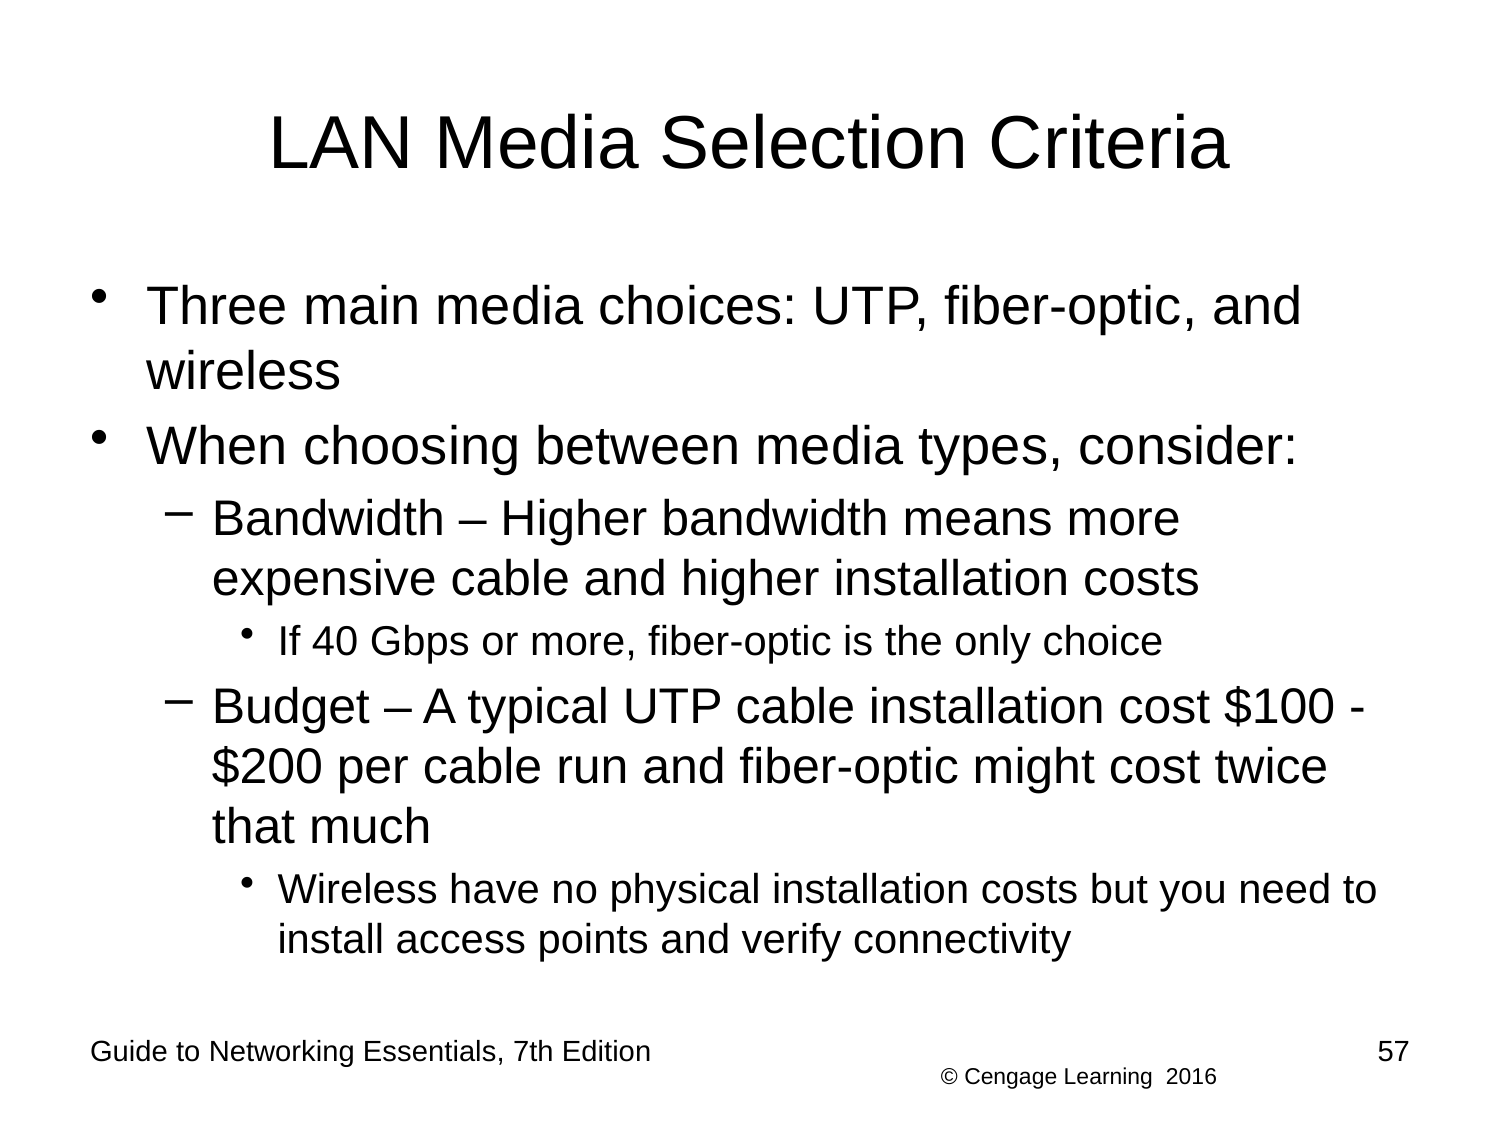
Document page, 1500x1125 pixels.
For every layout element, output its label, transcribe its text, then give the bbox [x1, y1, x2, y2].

footer Guide to Networking Essentials, 7th Edition [74, 1024, 713, 1103]
title LAN Media Selection Criteria [75, 45, 1425, 233]
list Three main media choices: UTP, fiber-optic, and wireless When choosing between media types, consider: Bandwidth – Higher bandwidth means more expensive cable and higher installation costs If 40 Gbps or more, fiber-optic is the only choice Budget – A typical UTP cable installation cost $100 - $200 per cable run and fiber-optic might cost twice that much Wireless have no physical installation costs but you need to install access points and verify connectivity [75, 262, 1425, 1005]
slide_number 57 [1312, 1024, 1426, 1103]
